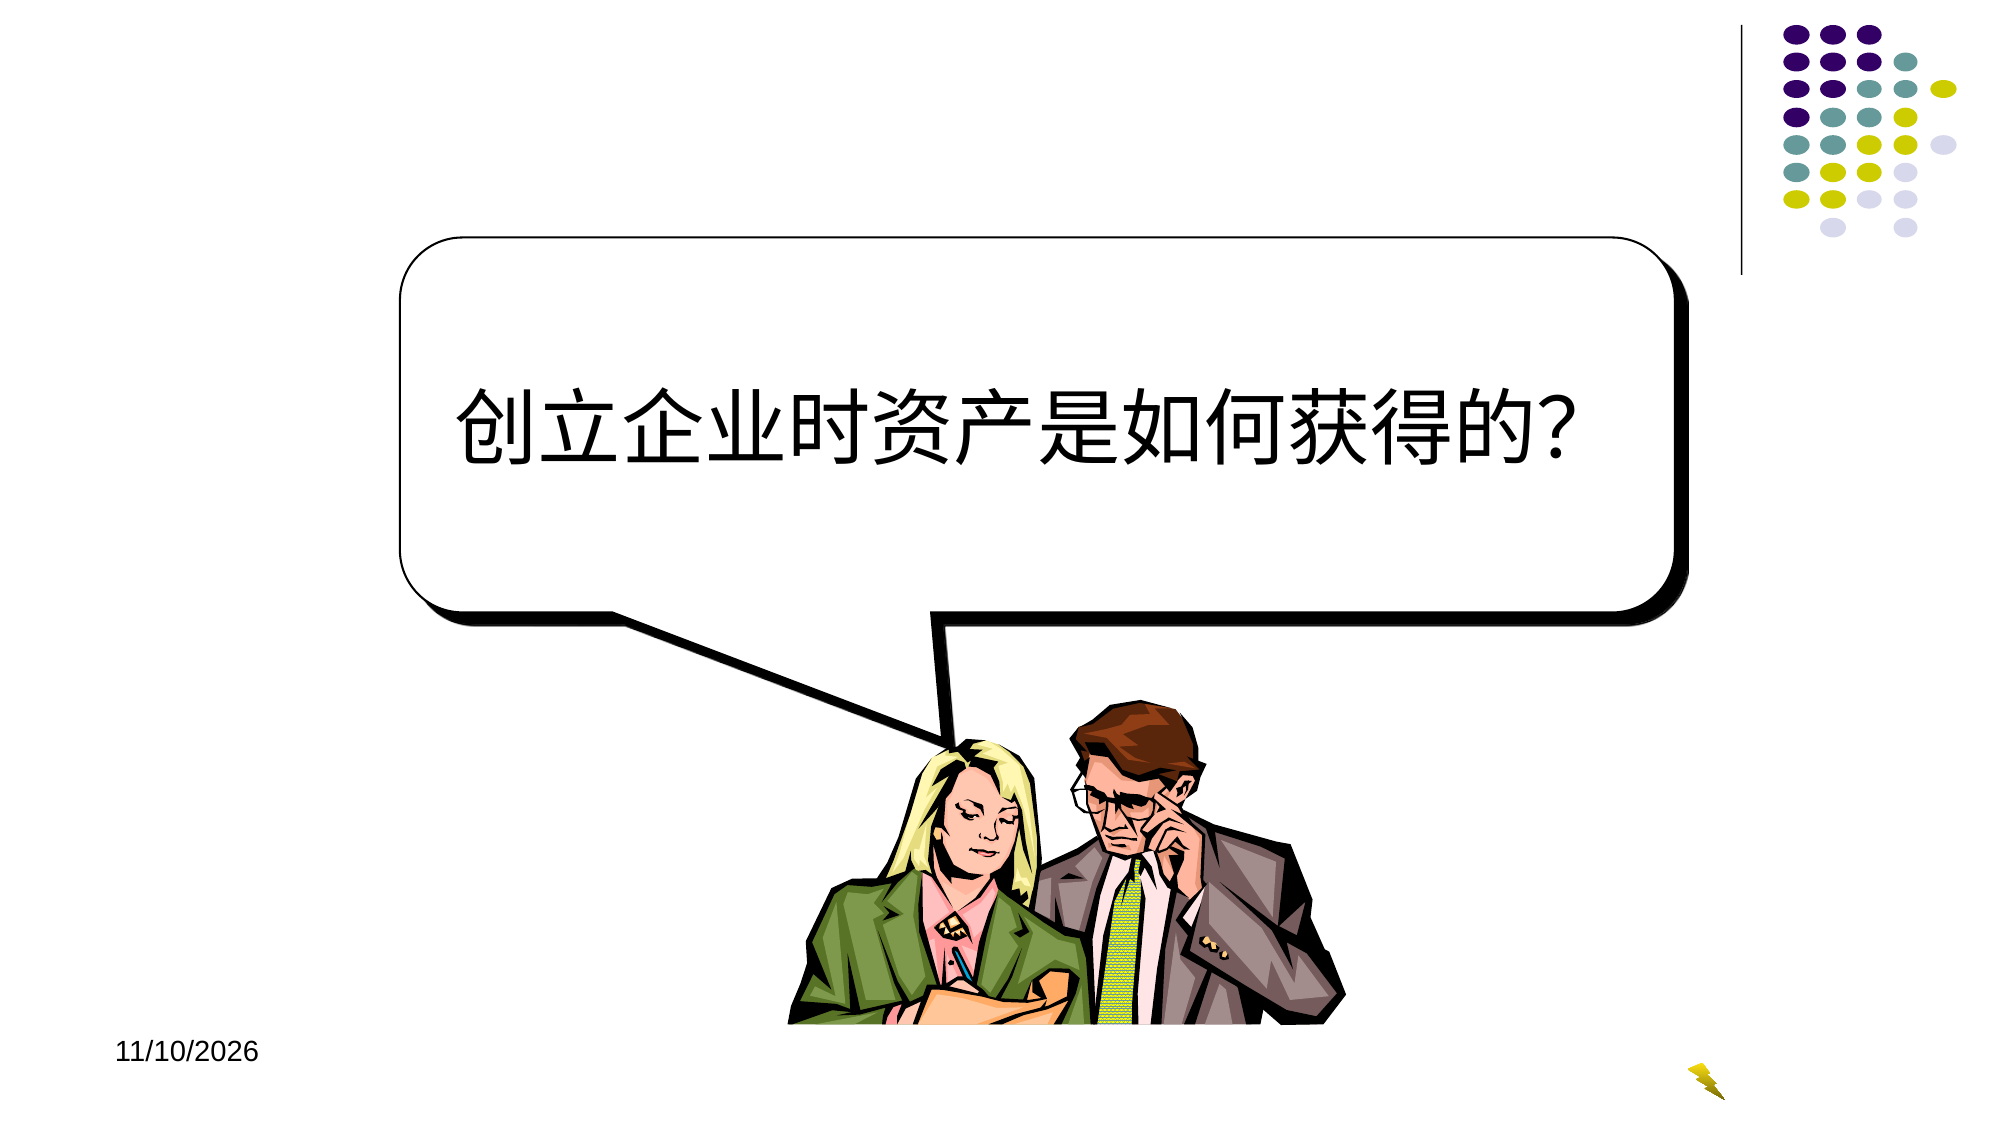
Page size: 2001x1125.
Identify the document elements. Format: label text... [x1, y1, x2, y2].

text_box 创立企业时资产是如何获得的？ [399, 237, 1675, 699]
text_box [1687, 1062, 1726, 1101]
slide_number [99, 1025, 567, 1100]
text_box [787, 699, 1347, 1025]
